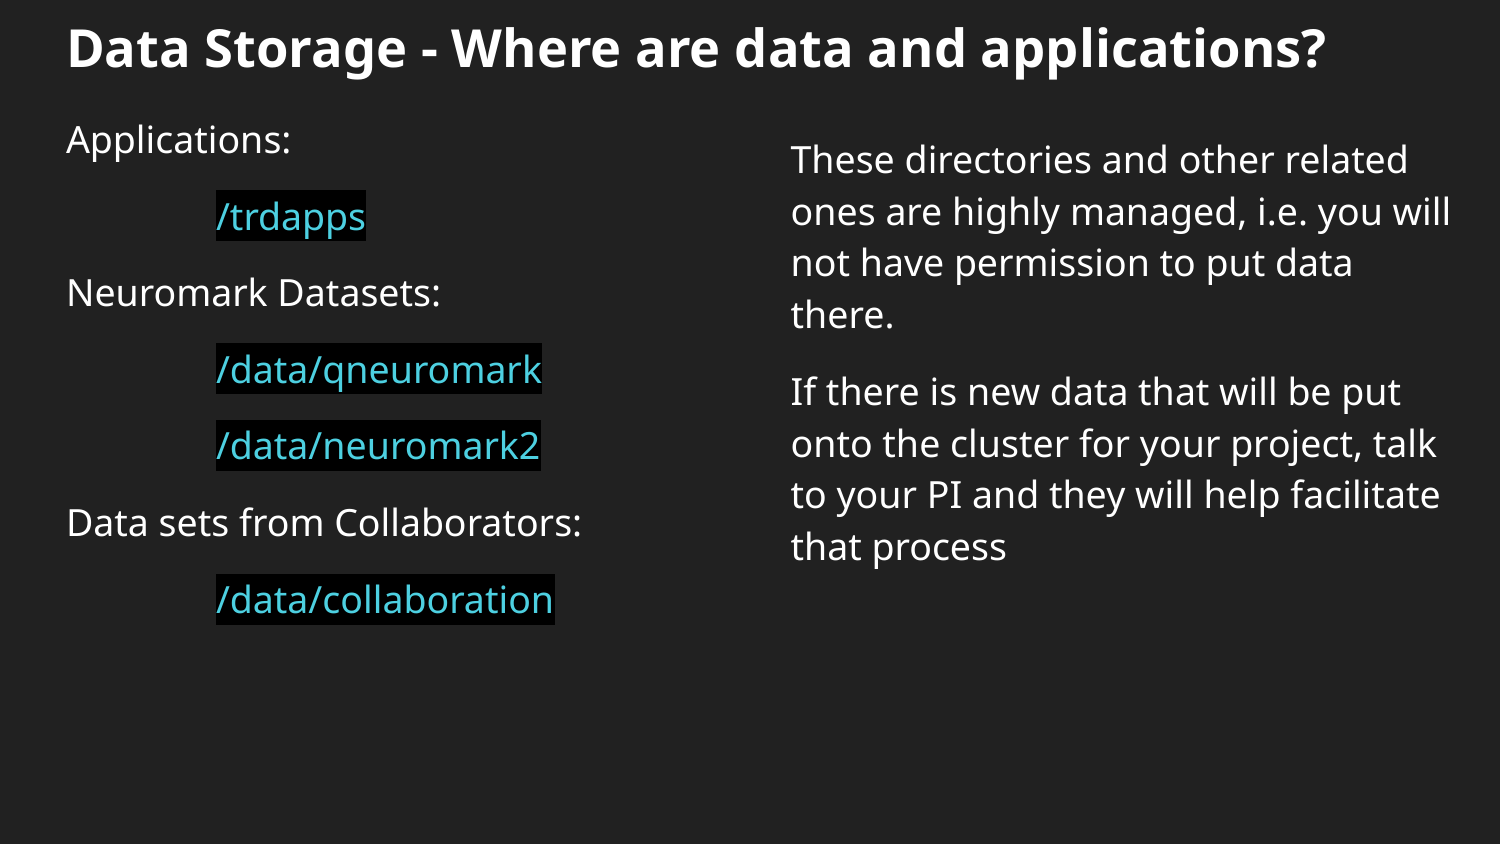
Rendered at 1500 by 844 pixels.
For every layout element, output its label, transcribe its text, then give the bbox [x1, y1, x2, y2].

title Data Storage - Where are data and applications? [51, 0, 1449, 94]
list These directories and other related ones are highly managed, i.e. you will not have permission to put data there. If there is new data that will be put onto the cluster for your project, talk to your PI and they will help facilitate that process [775, 114, 1475, 795]
list Applications: /trdapps Neuromark Datasets: /data/qneuromark /data/neuromark2 Data sets from Collaborators: /data/collaboration [51, 93, 750, 775]
